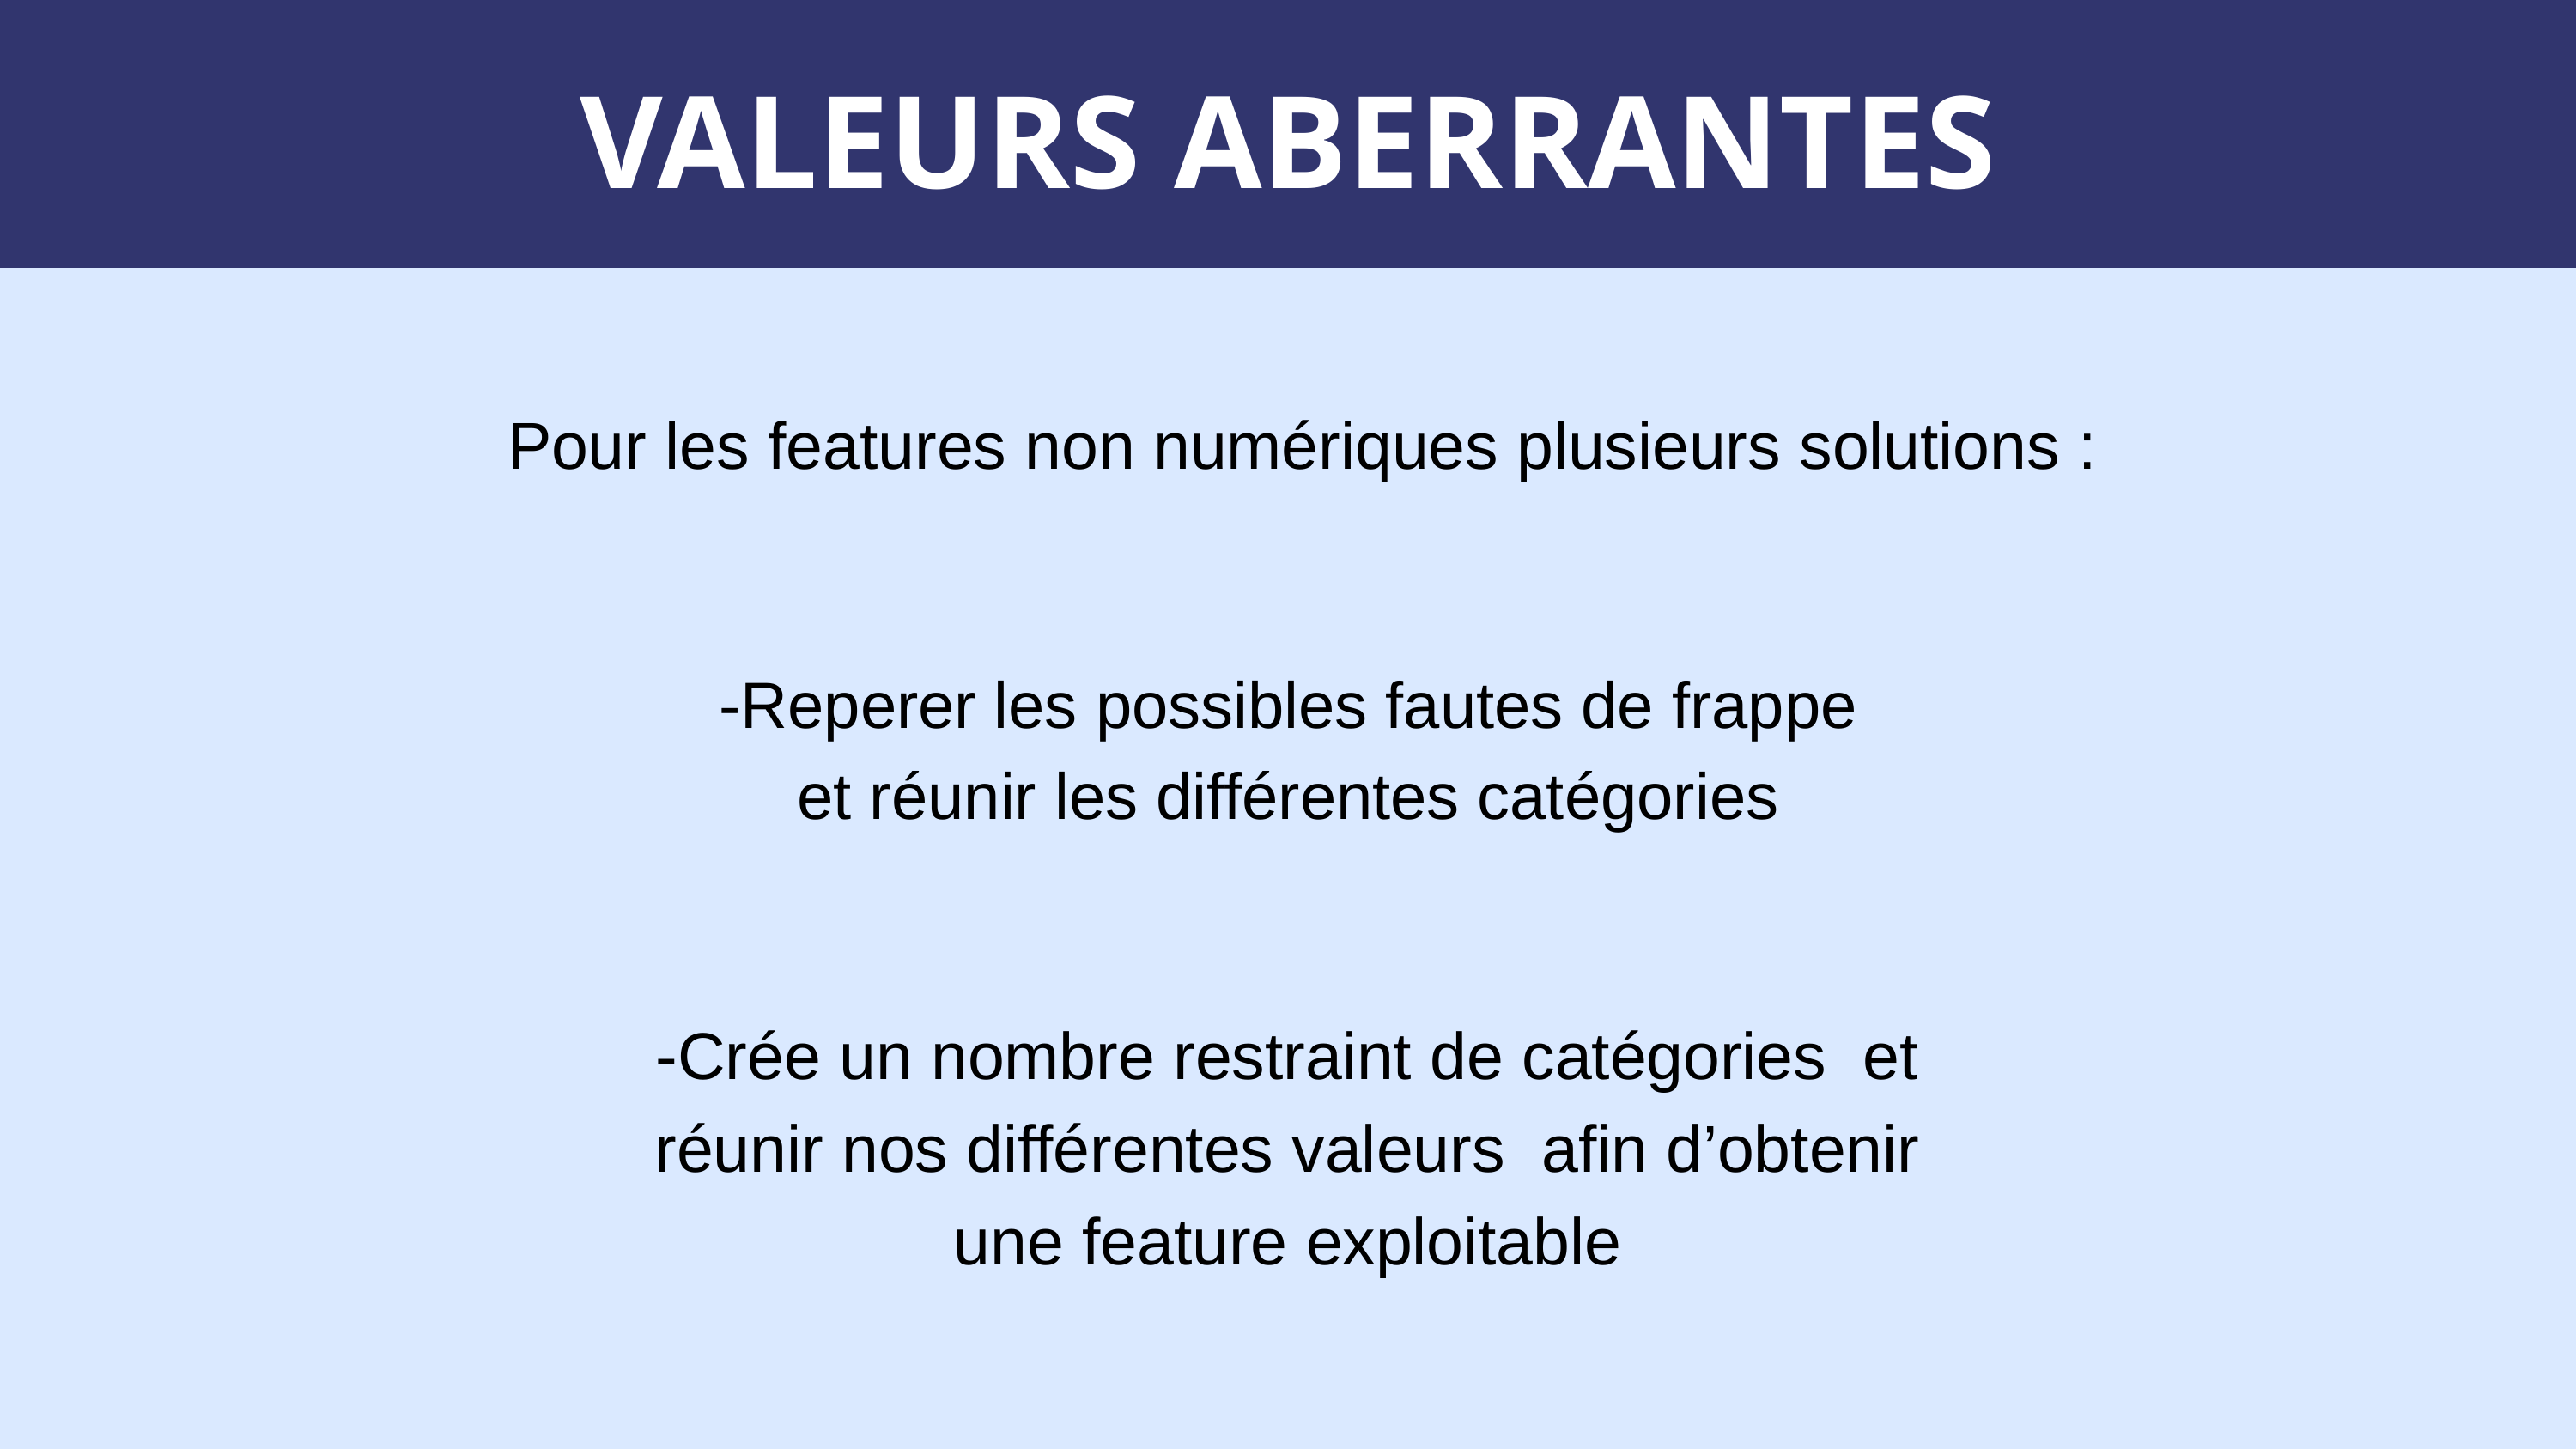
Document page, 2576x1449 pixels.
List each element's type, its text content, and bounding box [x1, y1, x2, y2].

text_box Pour les features non numériques plusieurs solutions : [490, 389, 2115, 482]
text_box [0, 0, 2576, 269]
text_box -Reperer les possibles fautes de frappe et réunir les différentes catégories [704, 649, 1872, 833]
text_box -Crée un nombre restraint de catégories et réunir nos différentes valeurs afin d’obtenir une feature exploitable [633, 1000, 1942, 1278]
